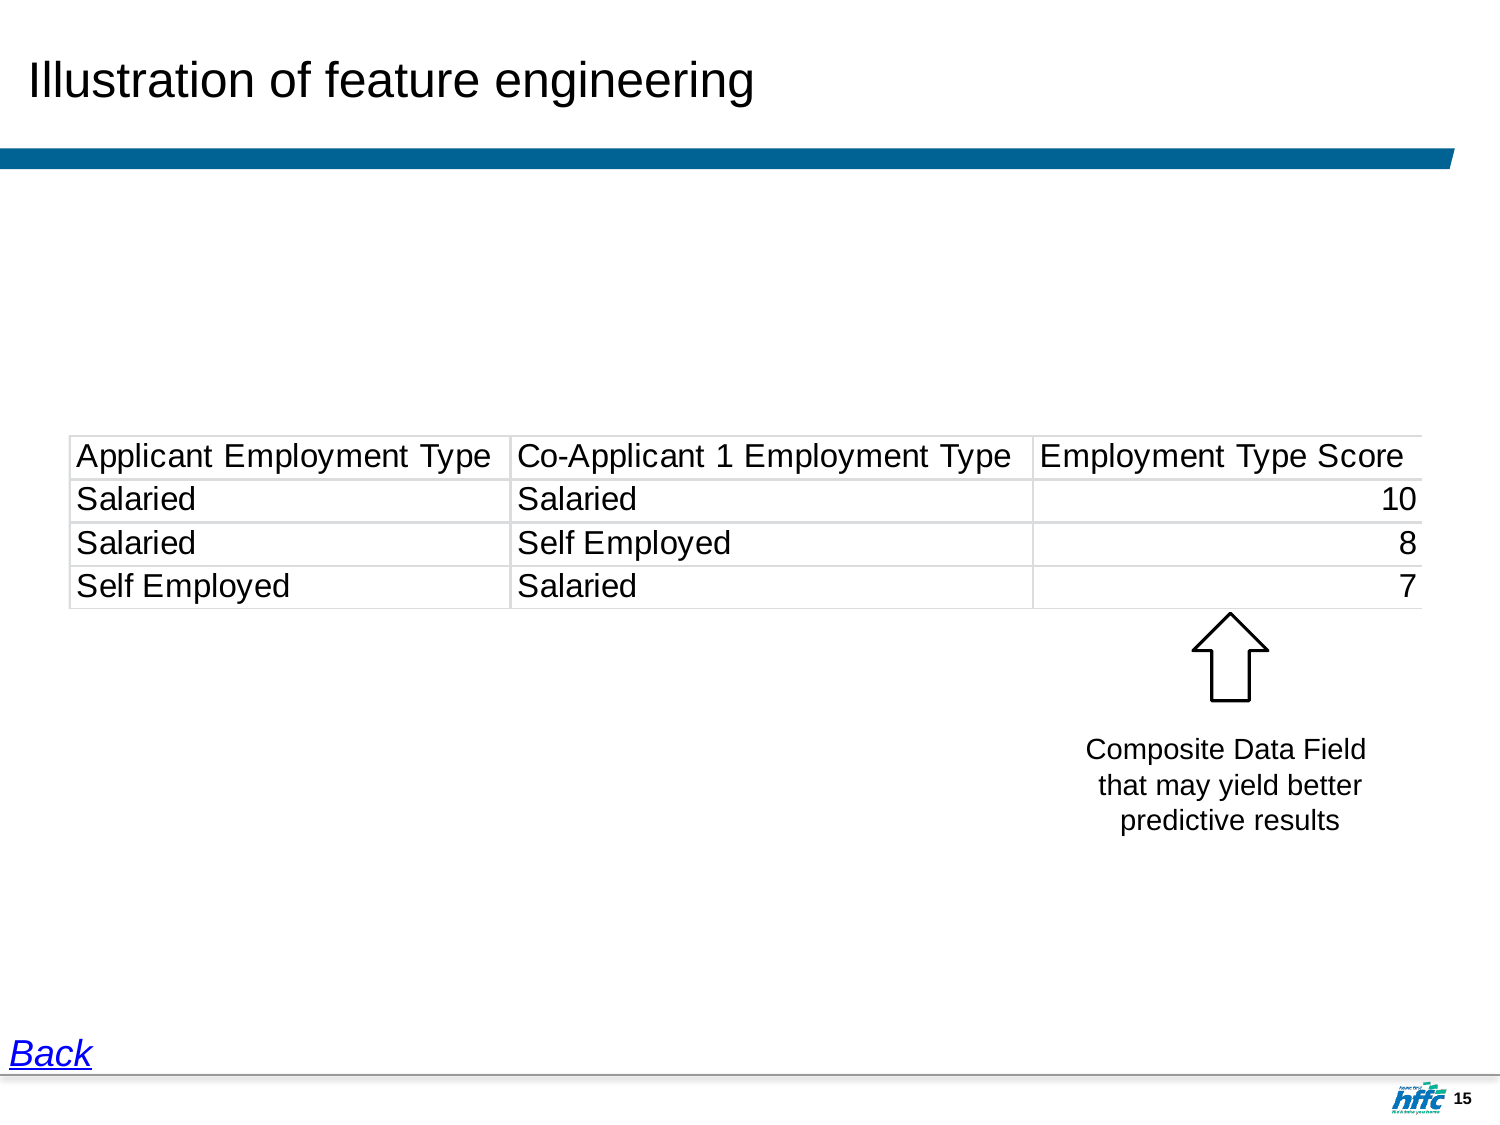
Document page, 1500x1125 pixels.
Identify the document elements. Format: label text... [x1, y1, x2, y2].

picture [68, 434, 1425, 611]
text_box Back [0, 1021, 108, 1081]
text_box [1190, 619, 1270, 703]
title Illustration of feature engineering [27, 8, 1452, 146]
picture [1388, 1080, 1449, 1115]
text_box Composite Data Field that may yield better predictive results [1079, 724, 1382, 842]
